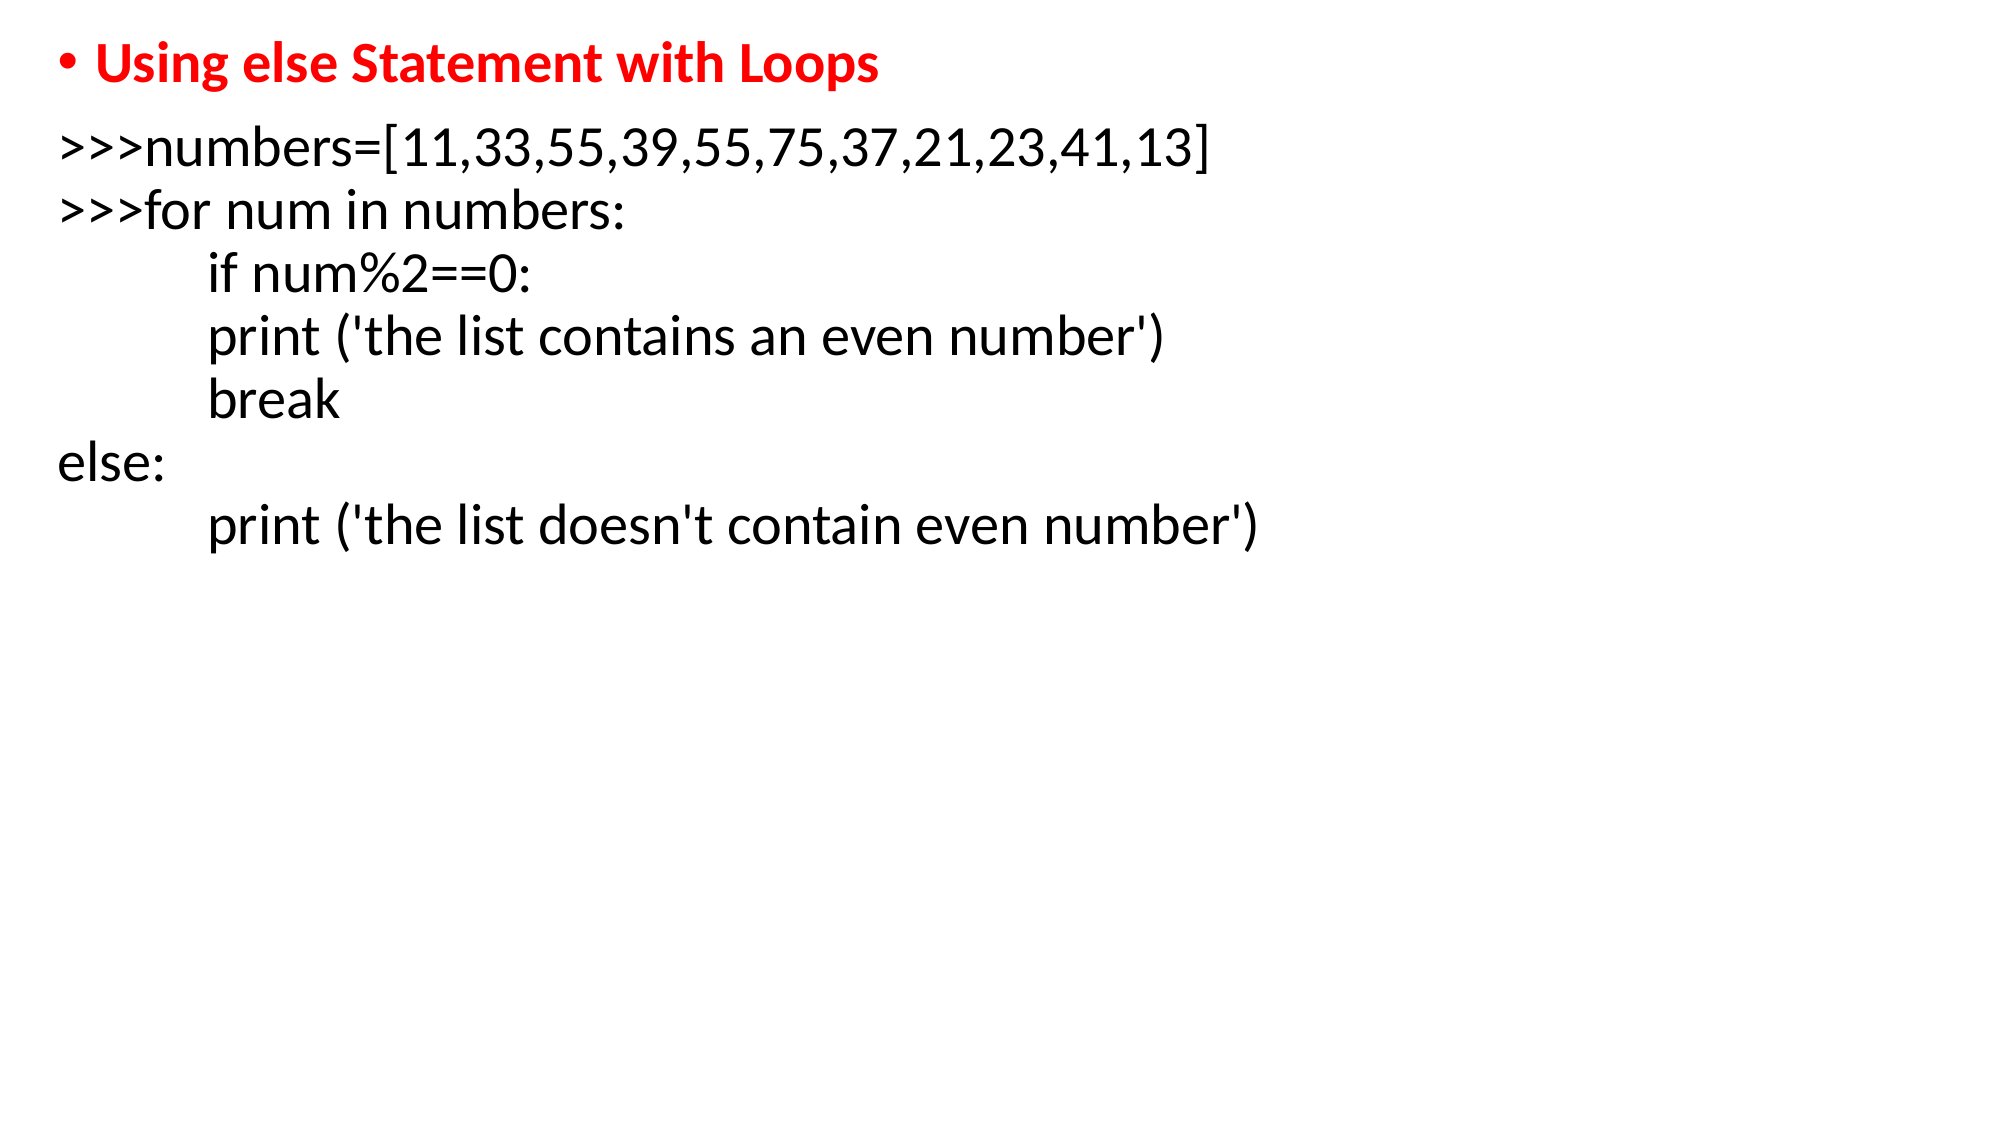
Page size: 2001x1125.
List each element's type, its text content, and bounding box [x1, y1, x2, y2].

list Using else Statement with Loops >>>numbers=[11,33,55,39,55,75,37,21,23,41,13] >>>for num in numbers: if num%2==0: print ('the list contains an even number') break else: print ('the list doesn't contain even number') [42, 24, 1930, 1093]
